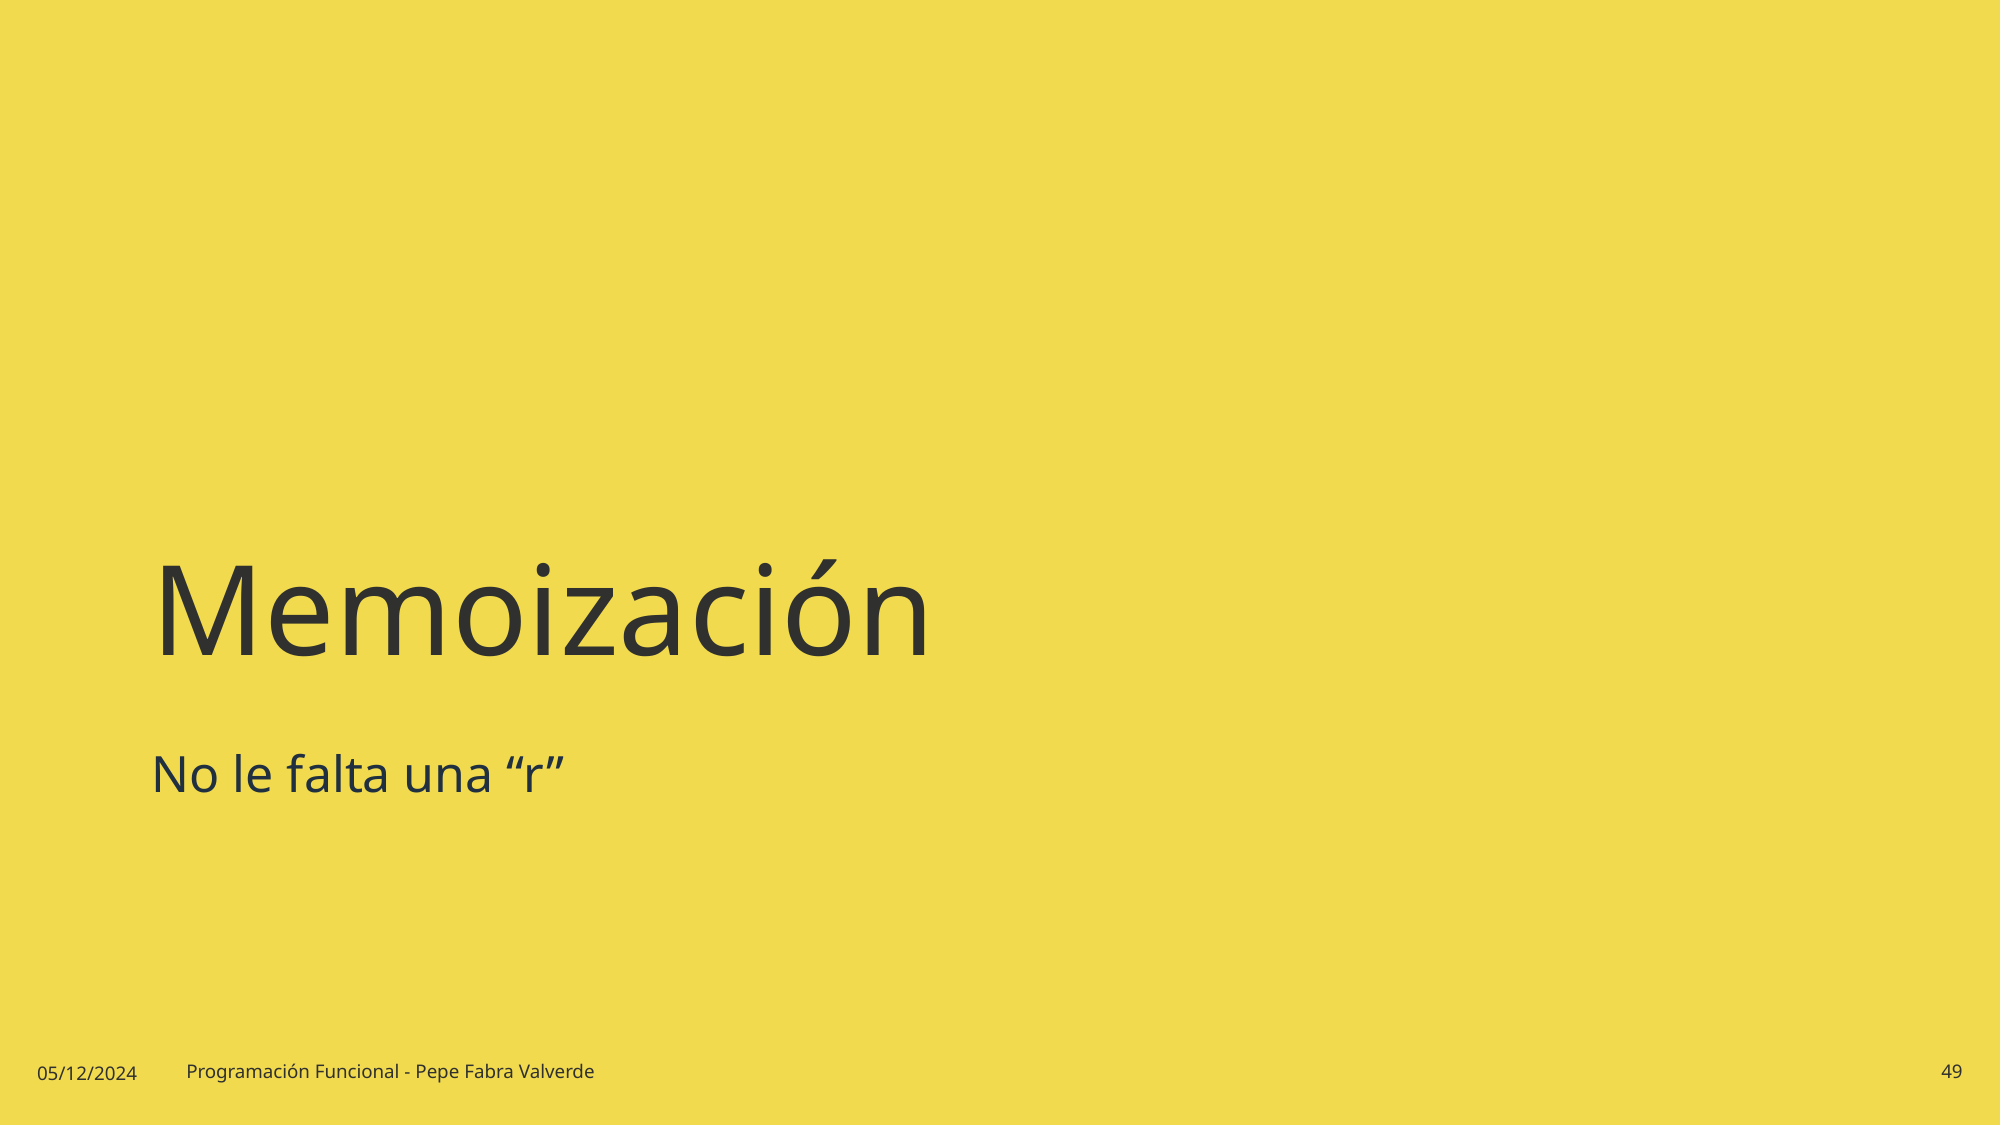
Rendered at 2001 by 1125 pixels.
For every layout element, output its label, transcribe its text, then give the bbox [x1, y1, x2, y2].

footer Programación Funcional - Pepe Fabra Valverde [171, 1042, 847, 1103]
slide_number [22, 1042, 166, 1103]
title Memoización [136, 60, 1862, 688]
list No le falta una “r” [136, 728, 1862, 999]
slide_number 49 [1527, 1042, 1978, 1103]
